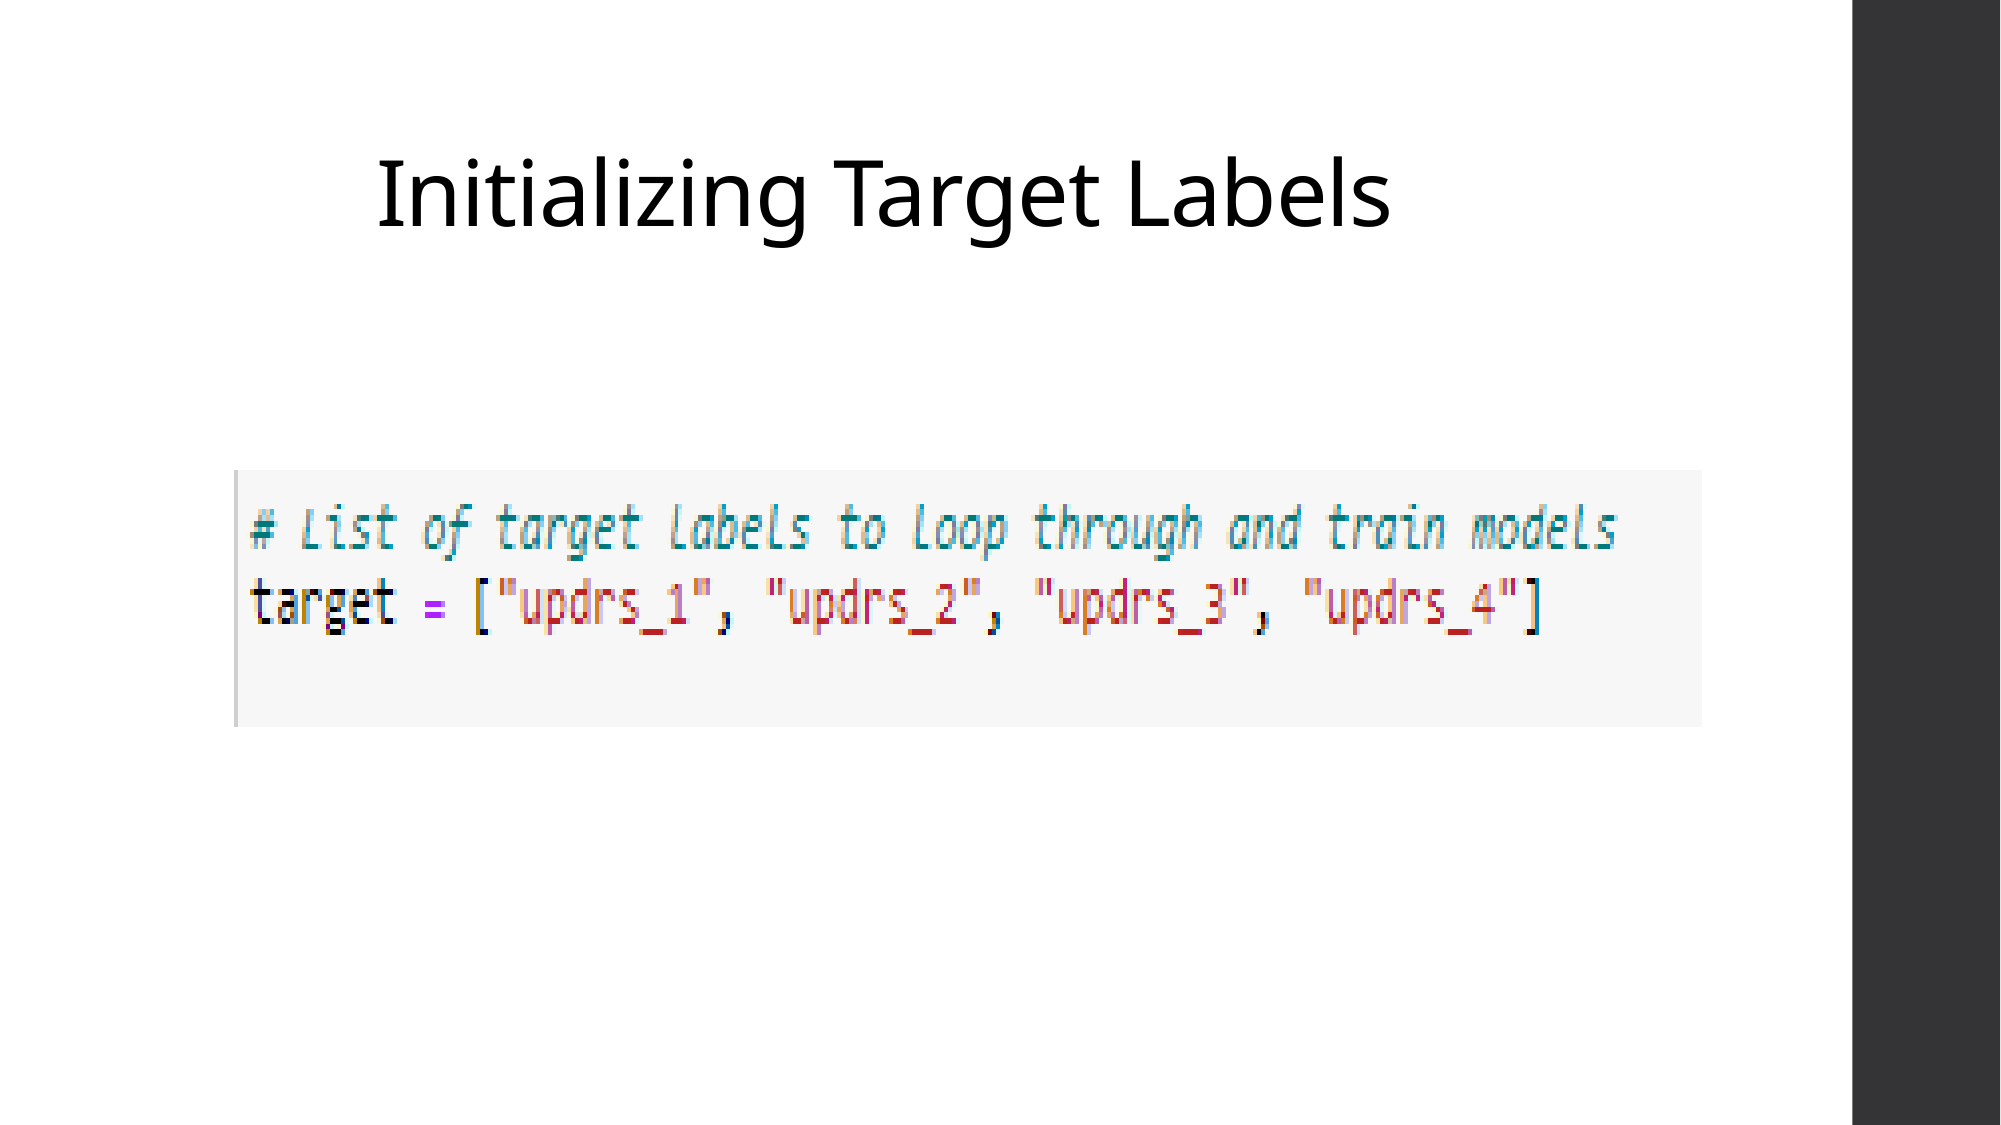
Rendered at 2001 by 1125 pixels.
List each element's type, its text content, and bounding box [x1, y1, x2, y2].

title Initializing Target Labels [101, 36, 1691, 254]
picture [223, 470, 1702, 728]
